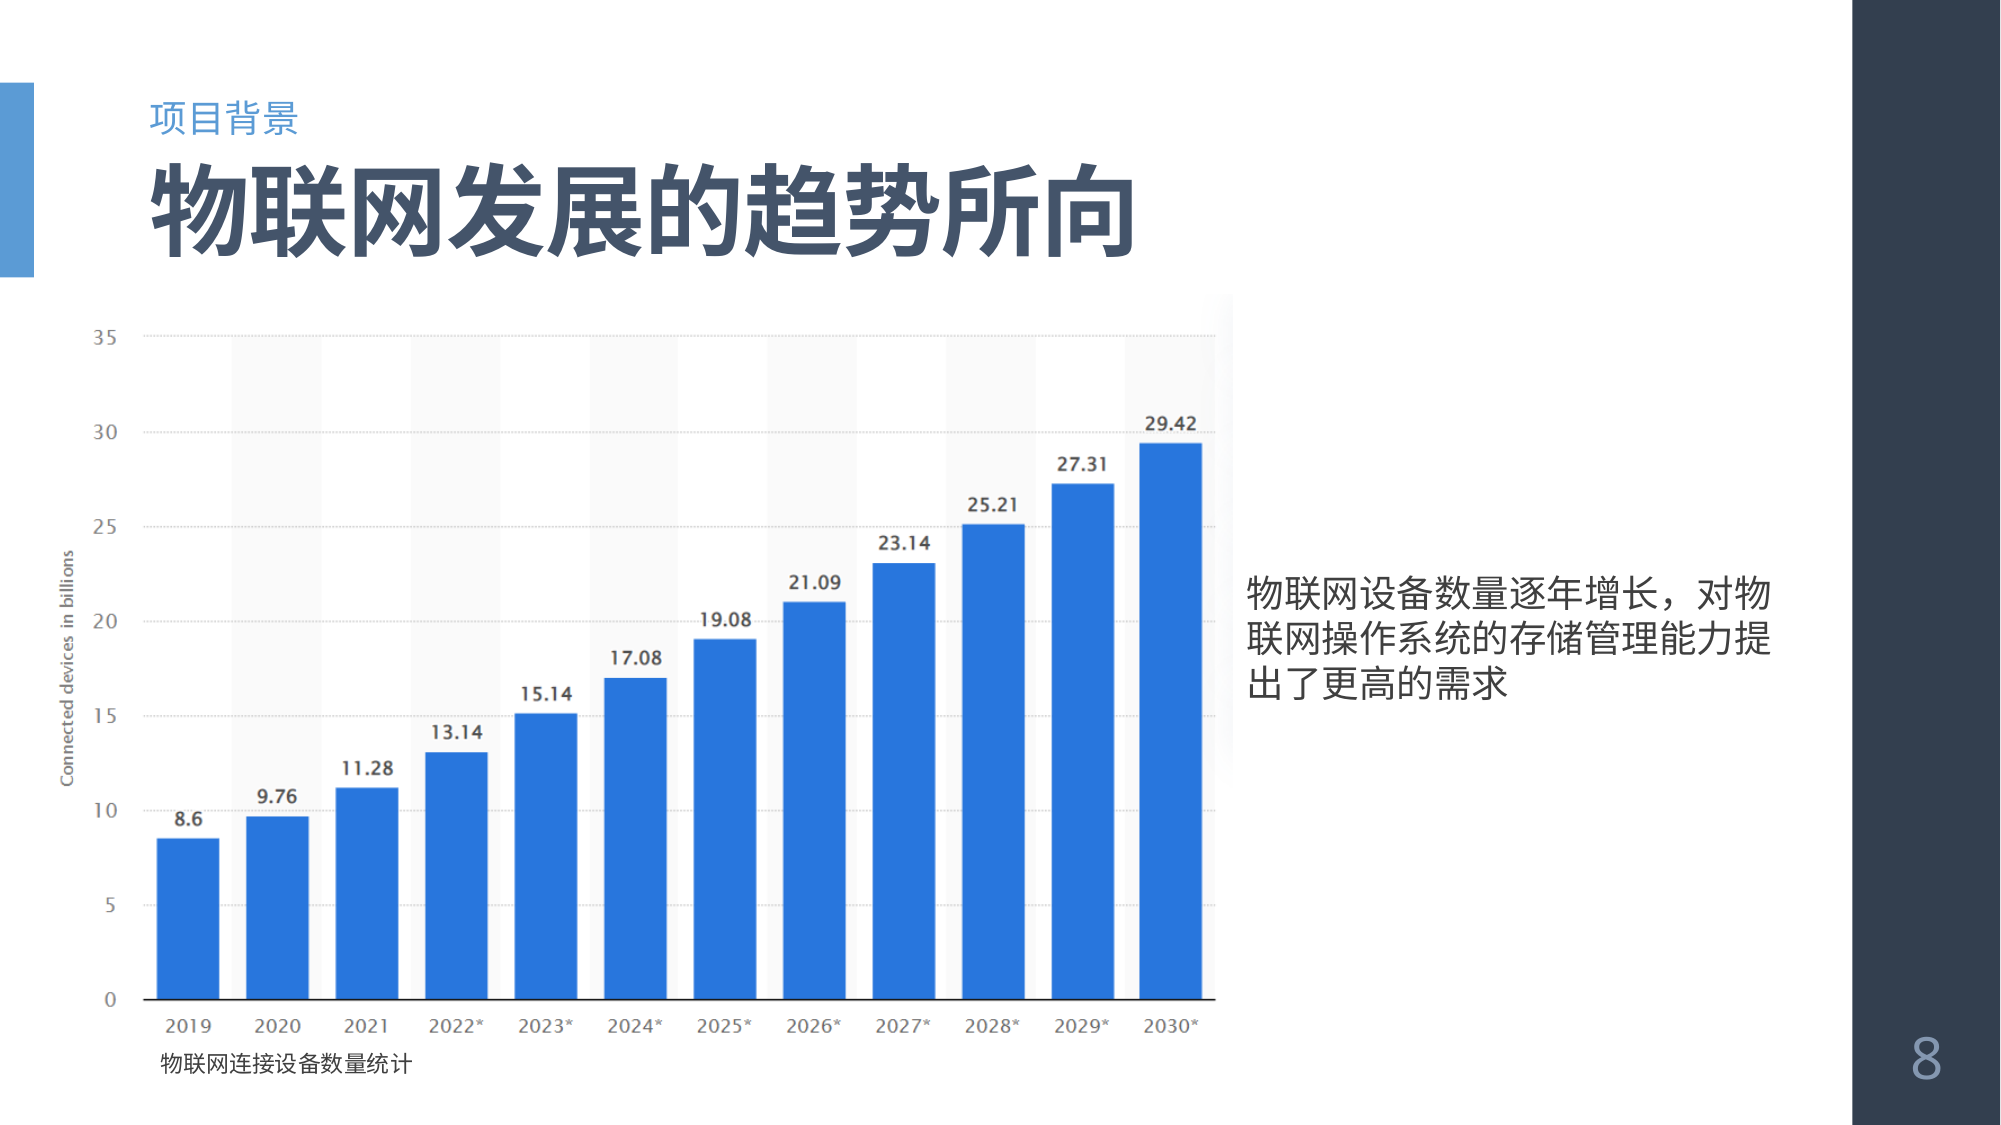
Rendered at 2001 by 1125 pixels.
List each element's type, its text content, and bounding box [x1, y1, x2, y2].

title 物联网发展的趋势所向 [134, 155, 1734, 278]
text_box 物联网连接设备数量统计 [145, 1070, 1046, 1085]
list 项目背景 [134, 82, 1734, 149]
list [28, 293, 1233, 1062]
slide_number 8 [1852, 1012, 2000, 1110]
text_box 物联网设备数量逐年增长，对物联网操作系统的存储管理能力提出了更高的需求 [1241, 562, 1819, 758]
